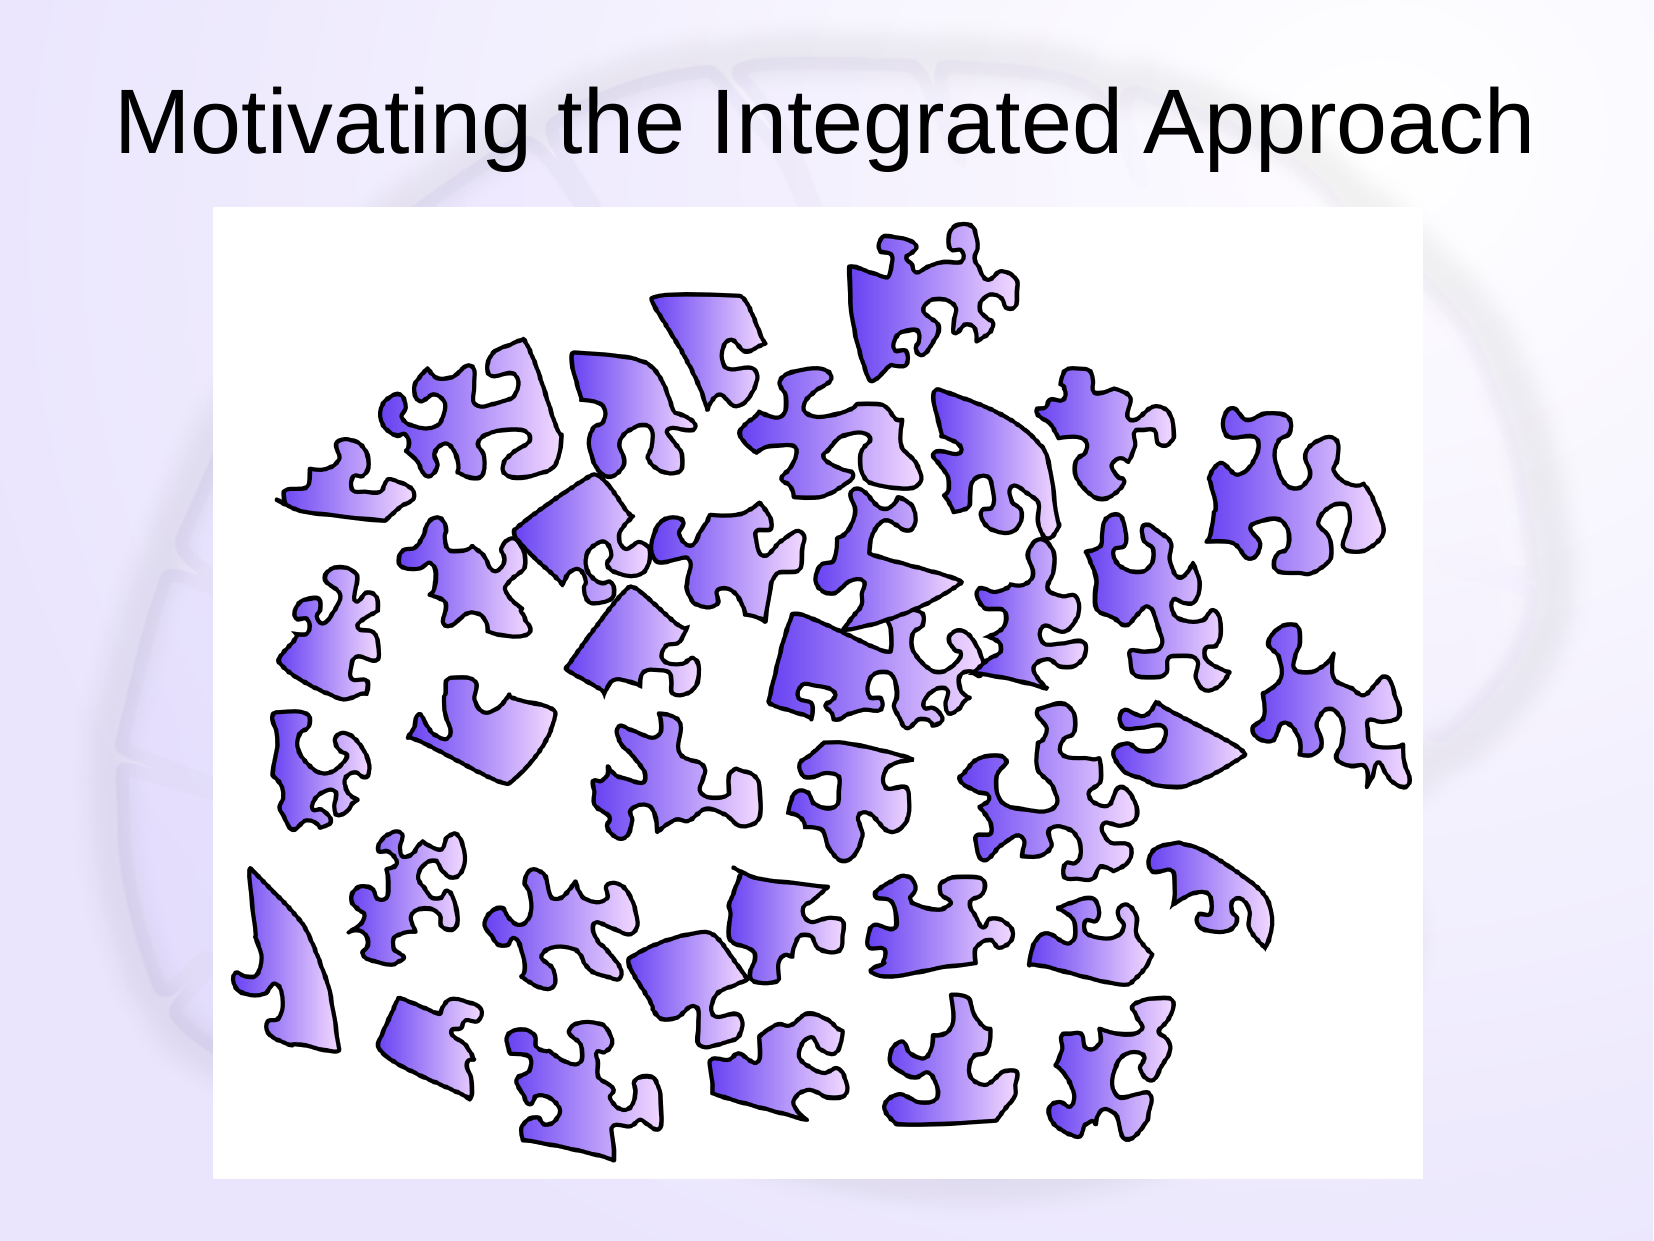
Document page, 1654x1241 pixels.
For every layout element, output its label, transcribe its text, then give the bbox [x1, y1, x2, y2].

picture [0, 0, 1654, 1241]
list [212, 207, 1423, 1179]
title Motivating the Integrated Approach [82, 49, 1571, 196]
